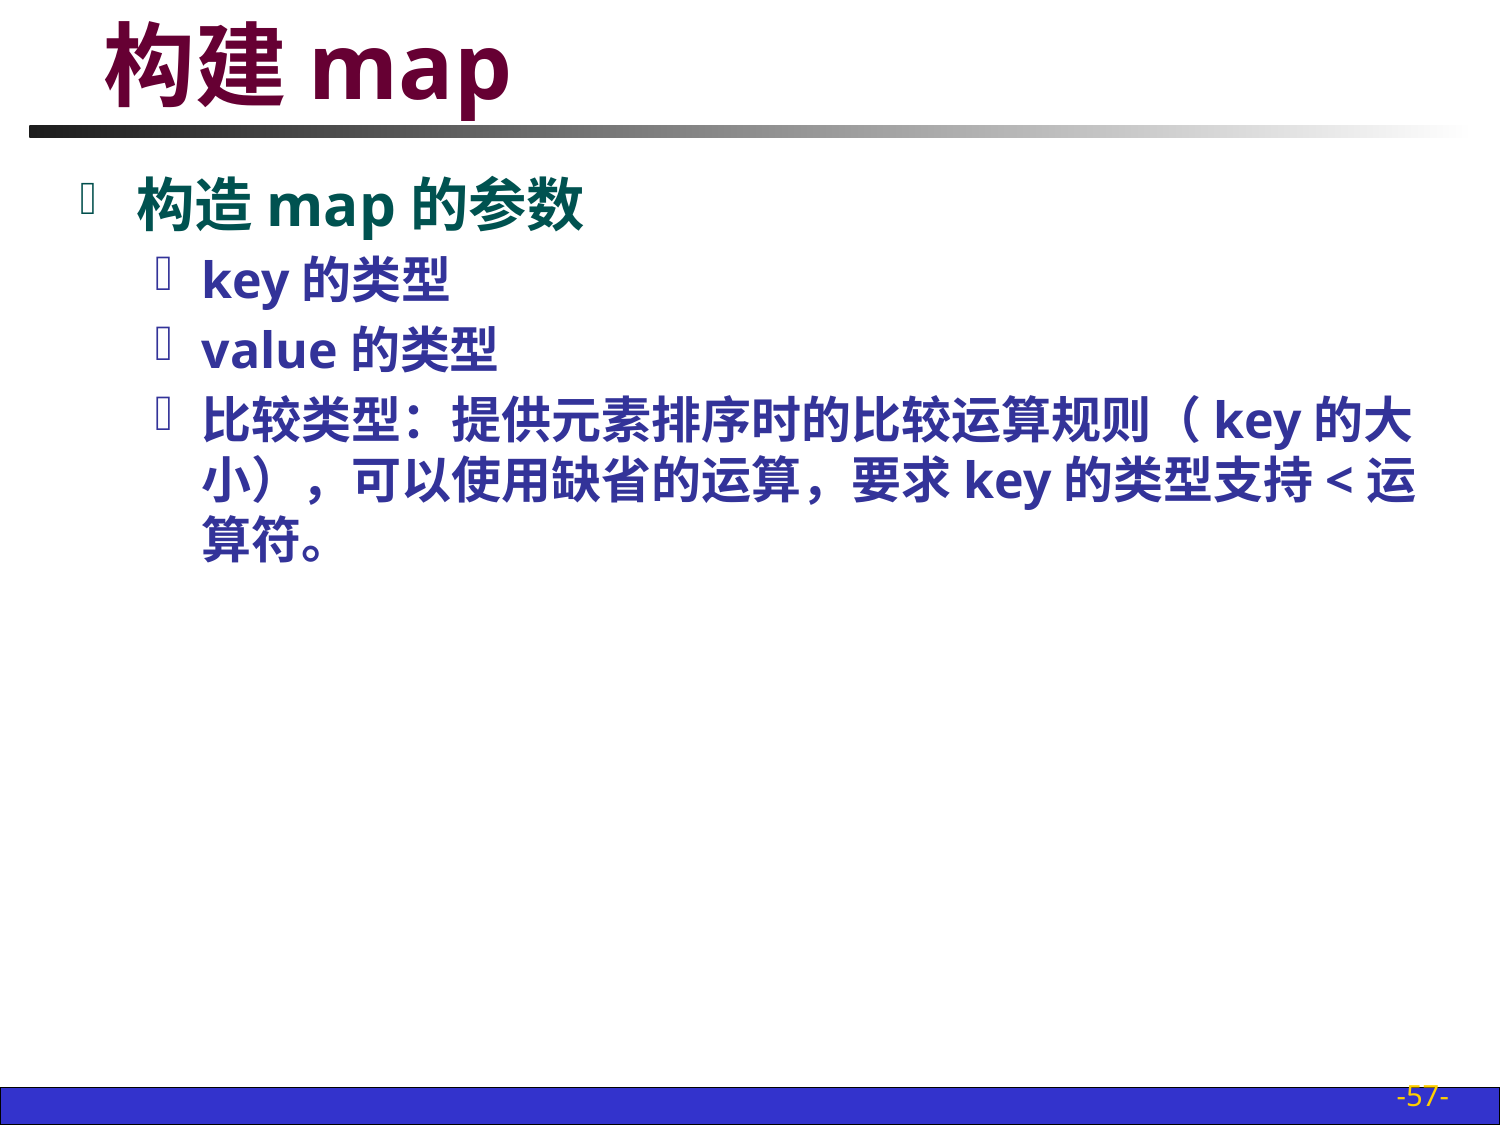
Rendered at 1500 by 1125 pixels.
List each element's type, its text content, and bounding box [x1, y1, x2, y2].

title 构建map [88, 18, 1398, 126]
list 构造map的参数 key的类型 value的类型 比较类型：提供元素排序时的比较运算规则（key的大小），可以使用缺省的运算，要求key的类型支持<运算符。 [64, 160, 1436, 1012]
slide_number -57- [1151, 1074, 1465, 1125]
